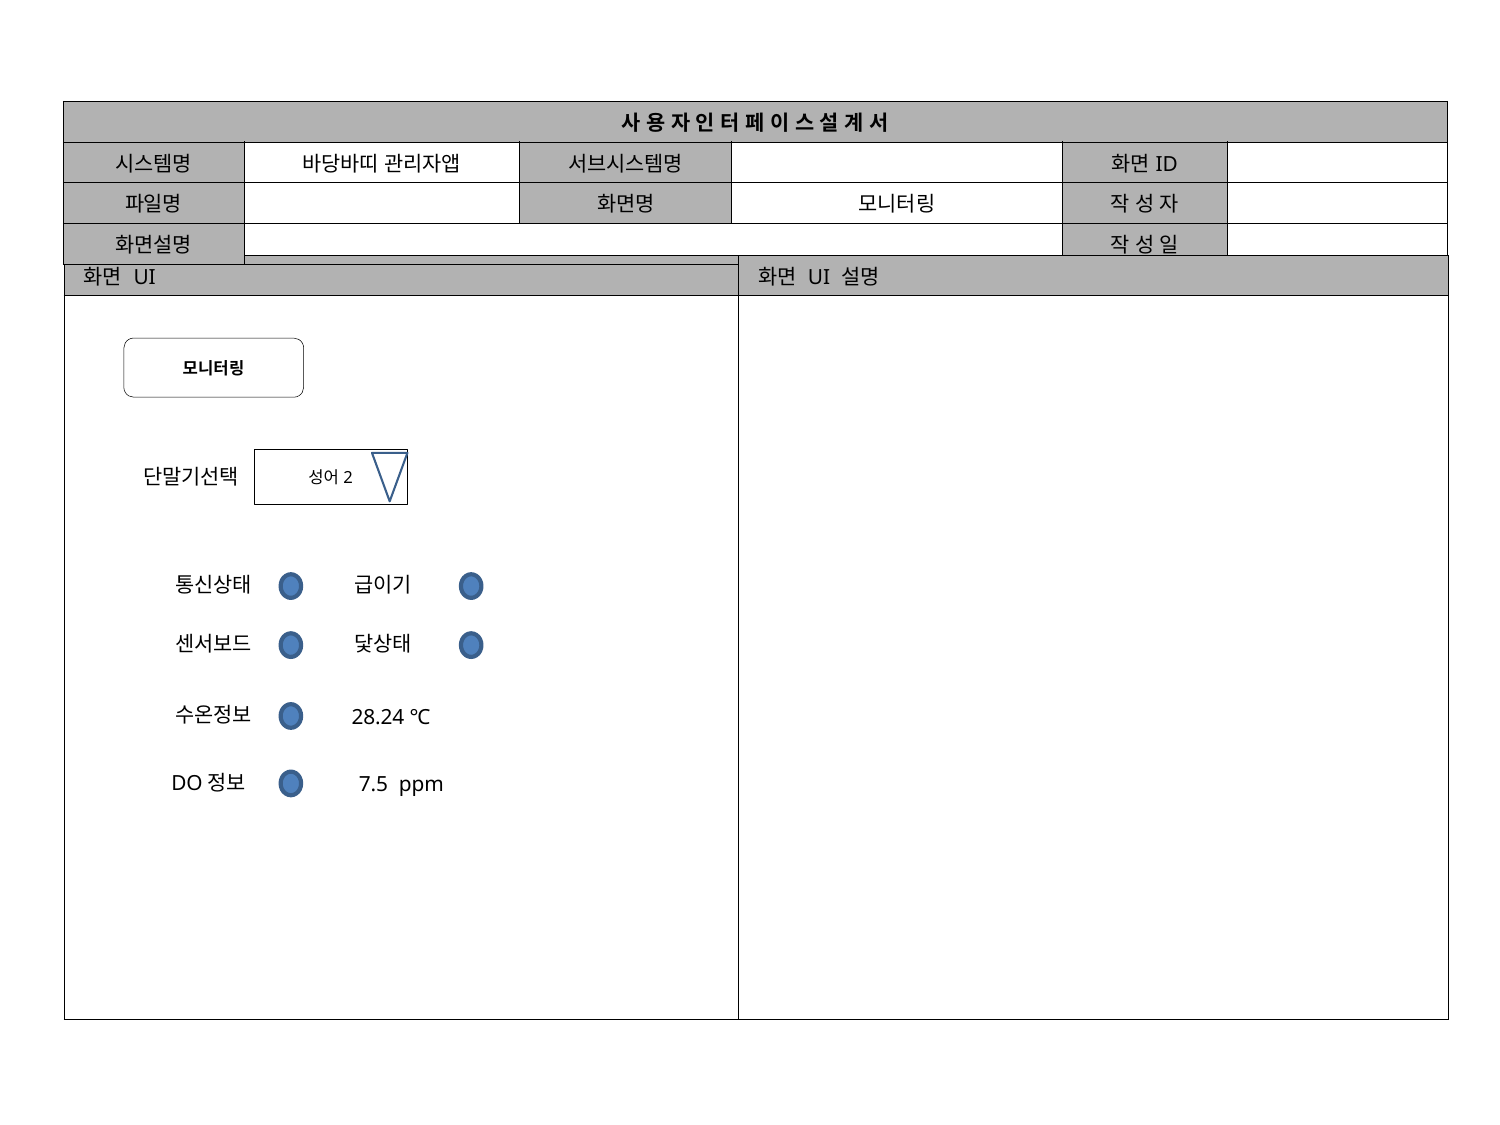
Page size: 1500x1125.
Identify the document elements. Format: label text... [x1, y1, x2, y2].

text_box 성어2 [253, 449, 408, 505]
text_box [458, 631, 484, 660]
text_box 센서보드 [160, 623, 267, 664]
text_box [370, 450, 410, 504]
text_box [278, 702, 304, 730]
table_cell 작 성 일 [1063, 224, 1227, 255]
table_cell [1228, 183, 1447, 223]
table_cell [65, 296, 738, 1019]
text_box DO정보 [156, 762, 261, 802]
table_cell [1228, 224, 1447, 255]
table_cell [1228, 143, 1447, 182]
text_box [278, 631, 304, 660]
table_cell [732, 143, 1062, 182]
table_cell [245, 183, 519, 223]
text_box 28.24 ℃ [336, 695, 446, 736]
text_box 7.5 ppm [338, 763, 459, 803]
table_header 화면 UI [65, 265, 738, 295]
table_cell 모니터링 [732, 183, 1062, 223]
text_box [278, 769, 304, 798]
table_header 사 용 자 인 터 페 이 스 설 계 서 [64, 102, 1447, 142]
text_box 통신상태 [160, 564, 267, 605]
table_cell [739, 296, 1448, 1019]
table_cell 시스템명 [64, 143, 244, 182]
text_box 모니터링 [123, 338, 304, 398]
text_box 수온정보 [160, 694, 267, 735]
table_header 화면 UI 설명 [739, 256, 1448, 295]
text_box [458, 572, 484, 600]
text_box 닻상태 [340, 623, 427, 664]
text_box 단말기선택 [129, 456, 253, 496]
table_cell 파일명 [64, 183, 244, 223]
table_cell 바당바띠 관리자앱 [245, 143, 519, 182]
table_cell 화면명 [520, 183, 731, 223]
text_box [278, 572, 304, 600]
text_box 급이기 [340, 564, 427, 605]
table_cell 작 성 자 [1063, 183, 1227, 223]
table_cell 화면ID [1063, 143, 1227, 182]
table_cell 화면설명 [64, 224, 244, 264]
table_cell 서브시스템명 [520, 143, 731, 182]
table_cell [245, 224, 1062, 264]
